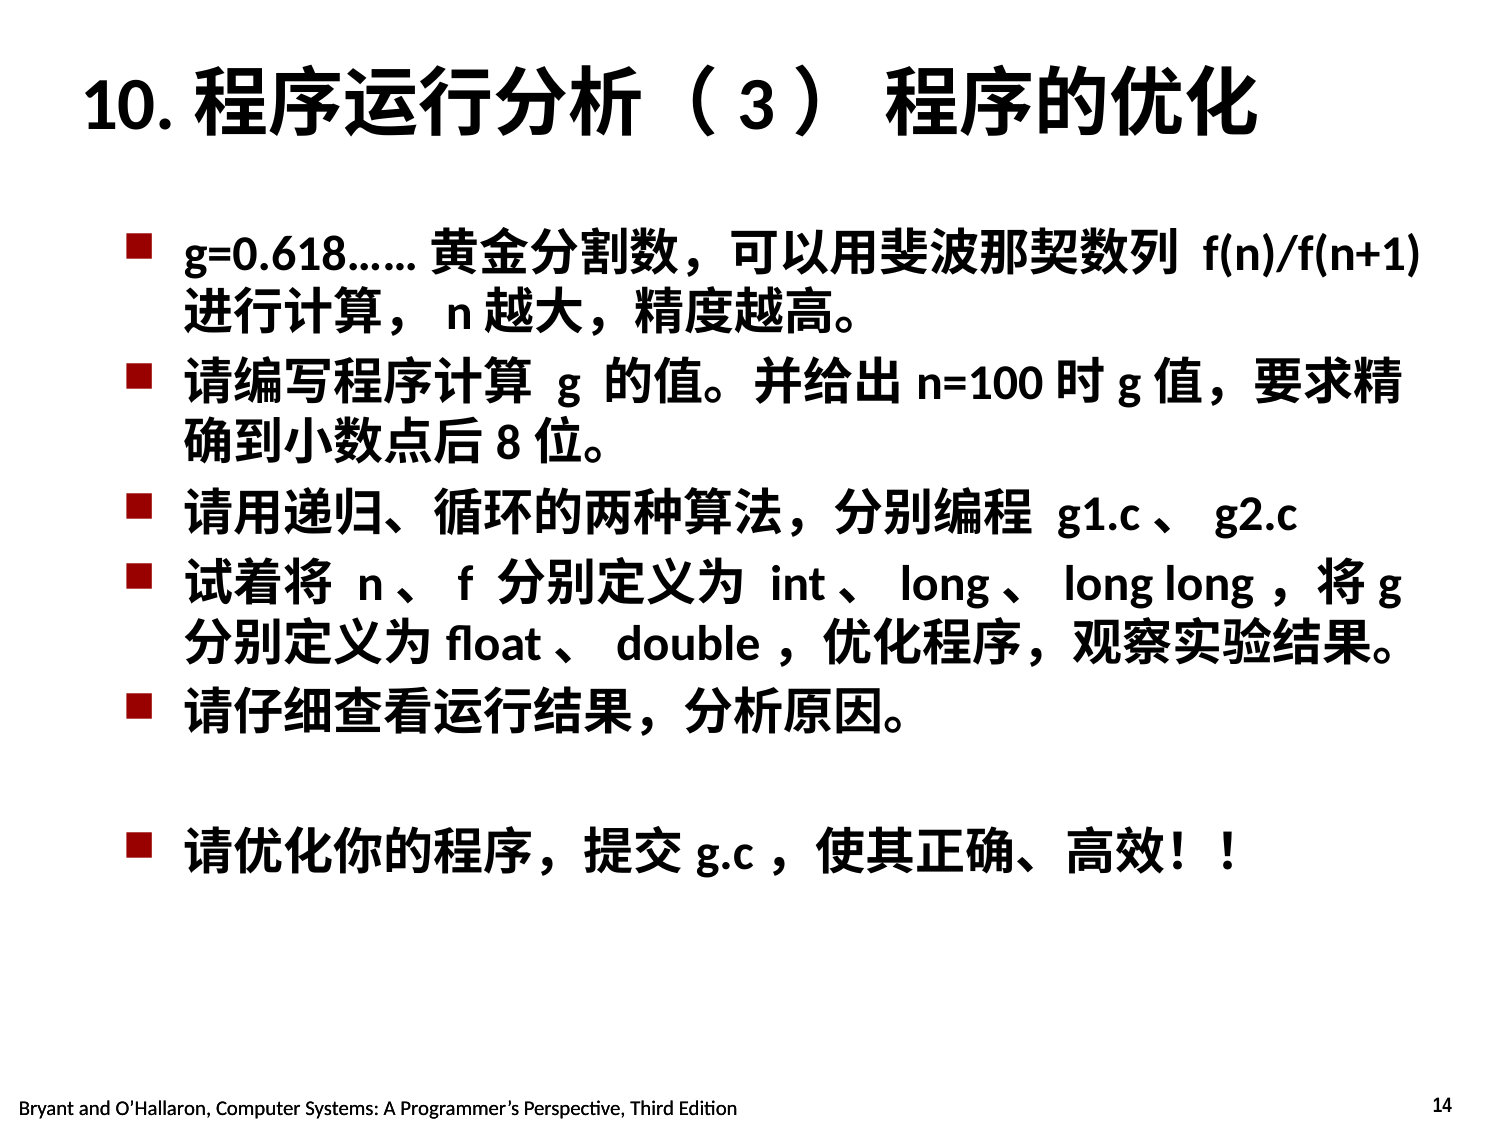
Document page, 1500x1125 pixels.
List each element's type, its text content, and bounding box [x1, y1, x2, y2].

title 10.程序运行分析（3） 程序的优化 [64, 37, 1500, 163]
list g=0.618……黄金分割数，可以用斐波那契数列 f(n)/f(n+1)进行计算，n越大，精度越高。 请编写程序计算 g 的值。并给出n=100时g值，要求精确到小数点后8位。 请用递归、循环的两种算法，分别编程 g1.c、g2.c 试着将 n、f 分别定义为 int、long、long long，将g分别定义为float、double，优化程序，观察实验结果。 请仔细查看运行结果，分析原因。 请优化你的程序，提交g.c，使其正确、高效！！ [112, 212, 1438, 988]
